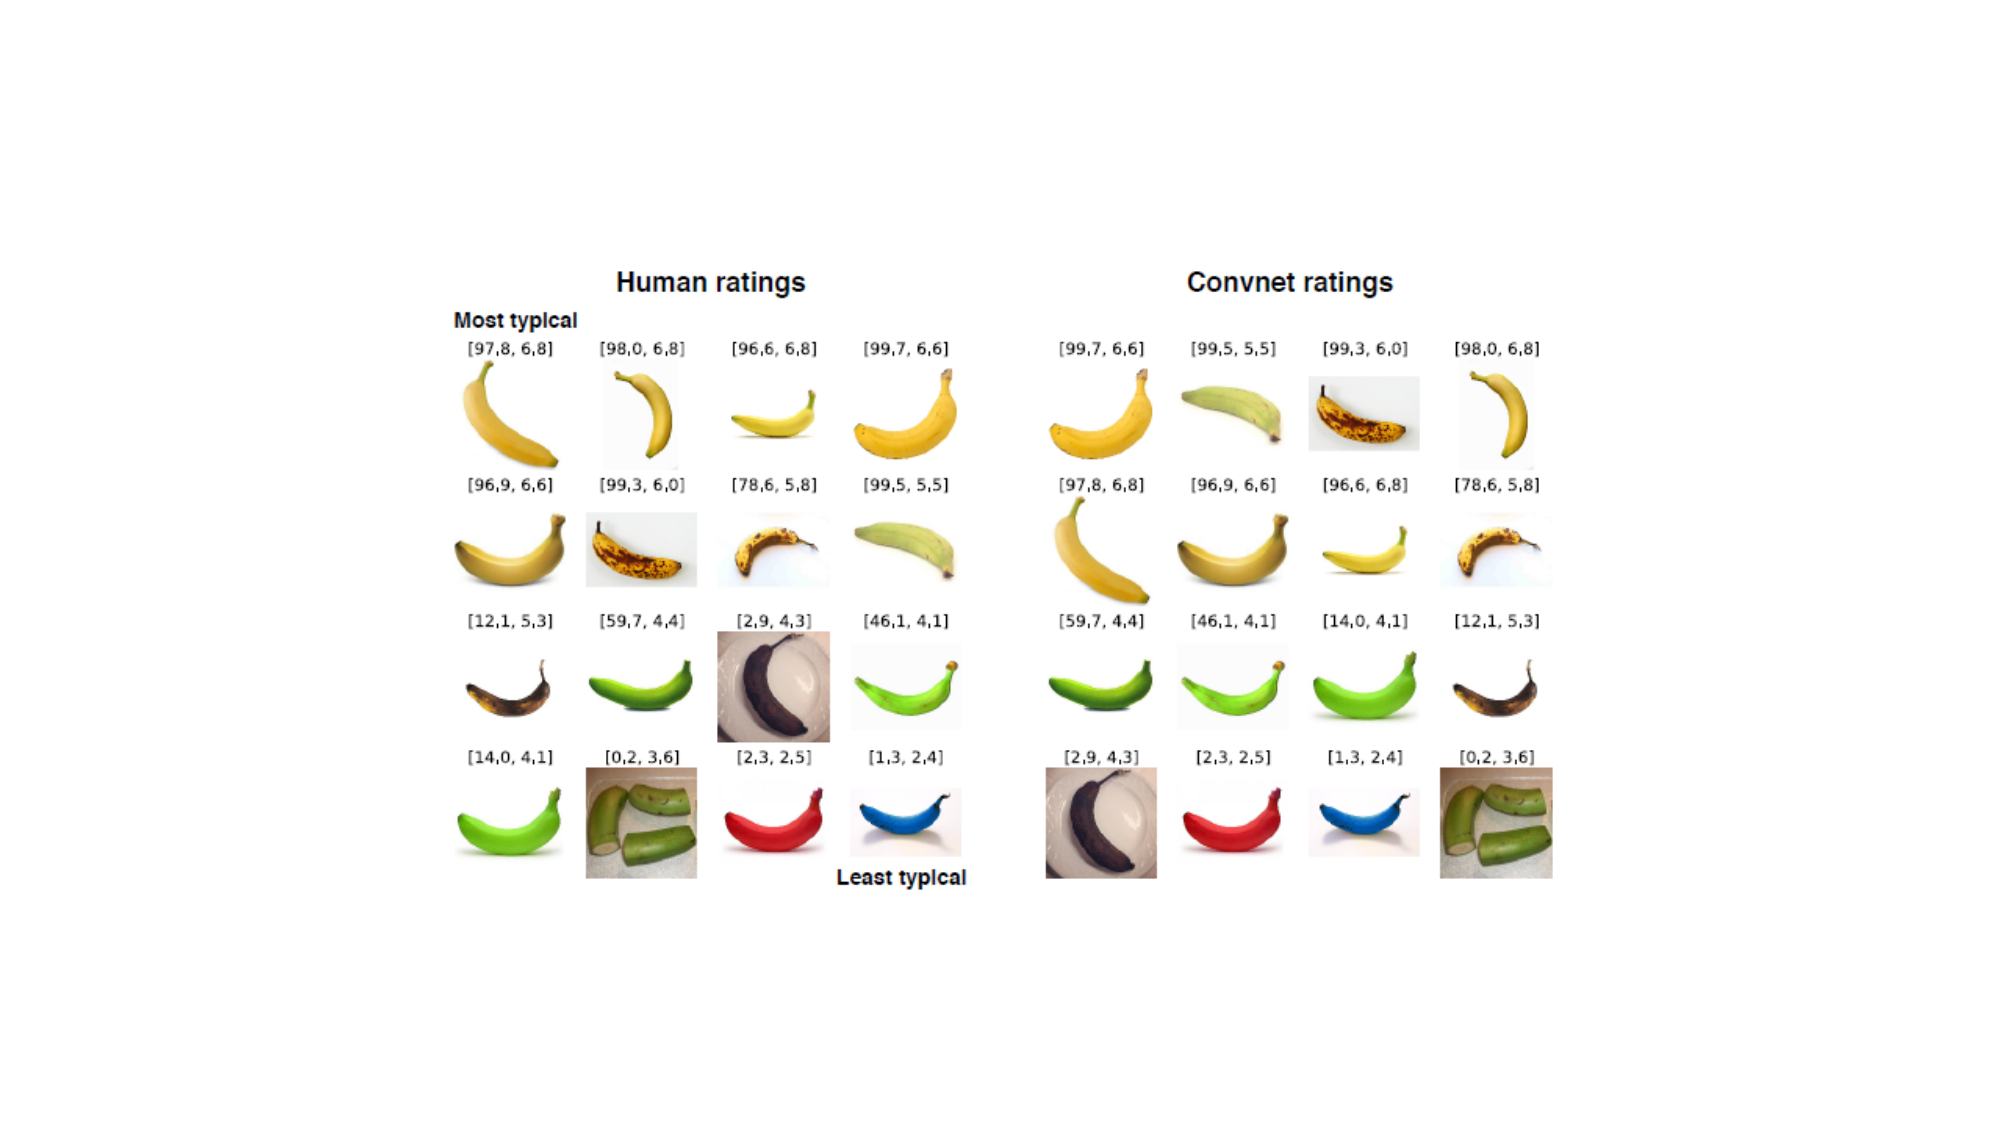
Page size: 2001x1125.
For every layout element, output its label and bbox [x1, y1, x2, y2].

picture [361, 206, 1639, 918]
